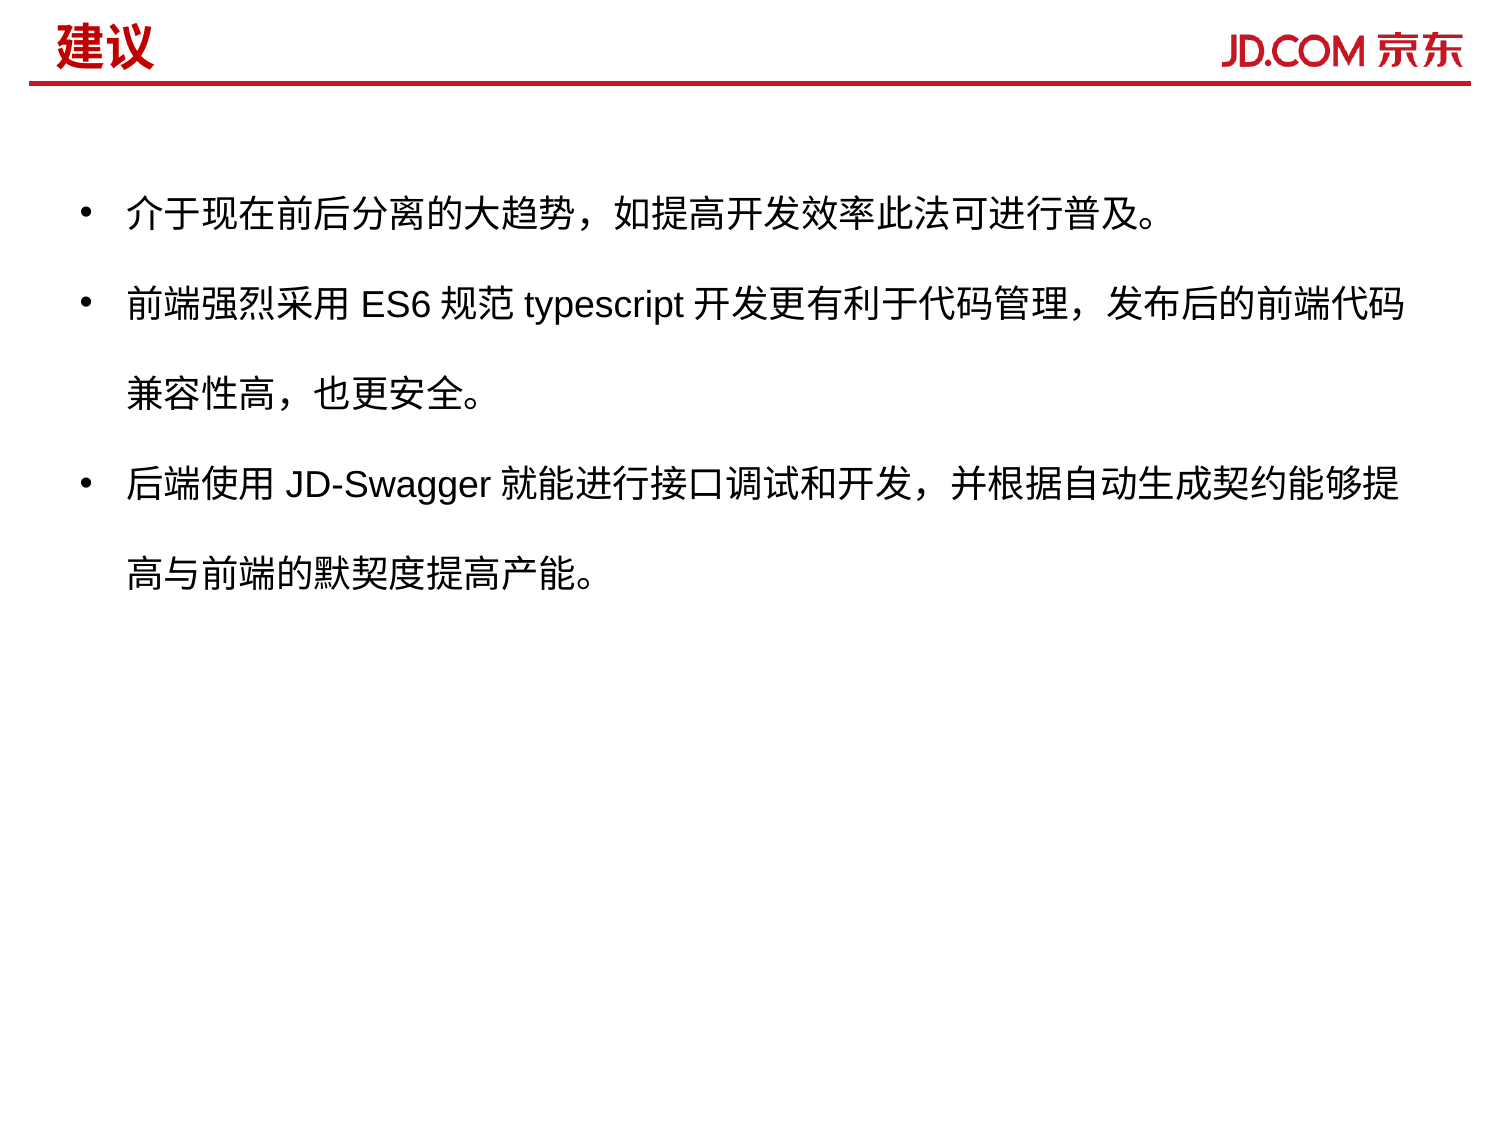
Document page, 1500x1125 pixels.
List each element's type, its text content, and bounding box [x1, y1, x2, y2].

picture [1222, 32, 1463, 67]
text_box 介于现在前后分离的大趋势，如提高开发效率此法可进行普及。 前端强烈采用ES6规范typescript开发更有利于代码管理，发布后的前端代码兼容性高，也更安全。 后端使用JD-Swagger就能进行接口调试和开发，并根据自动生成契约能够提高与前端的默契度提高产能。 [64, 137, 1436, 602]
text_box 建议 [16, 5, 953, 85]
